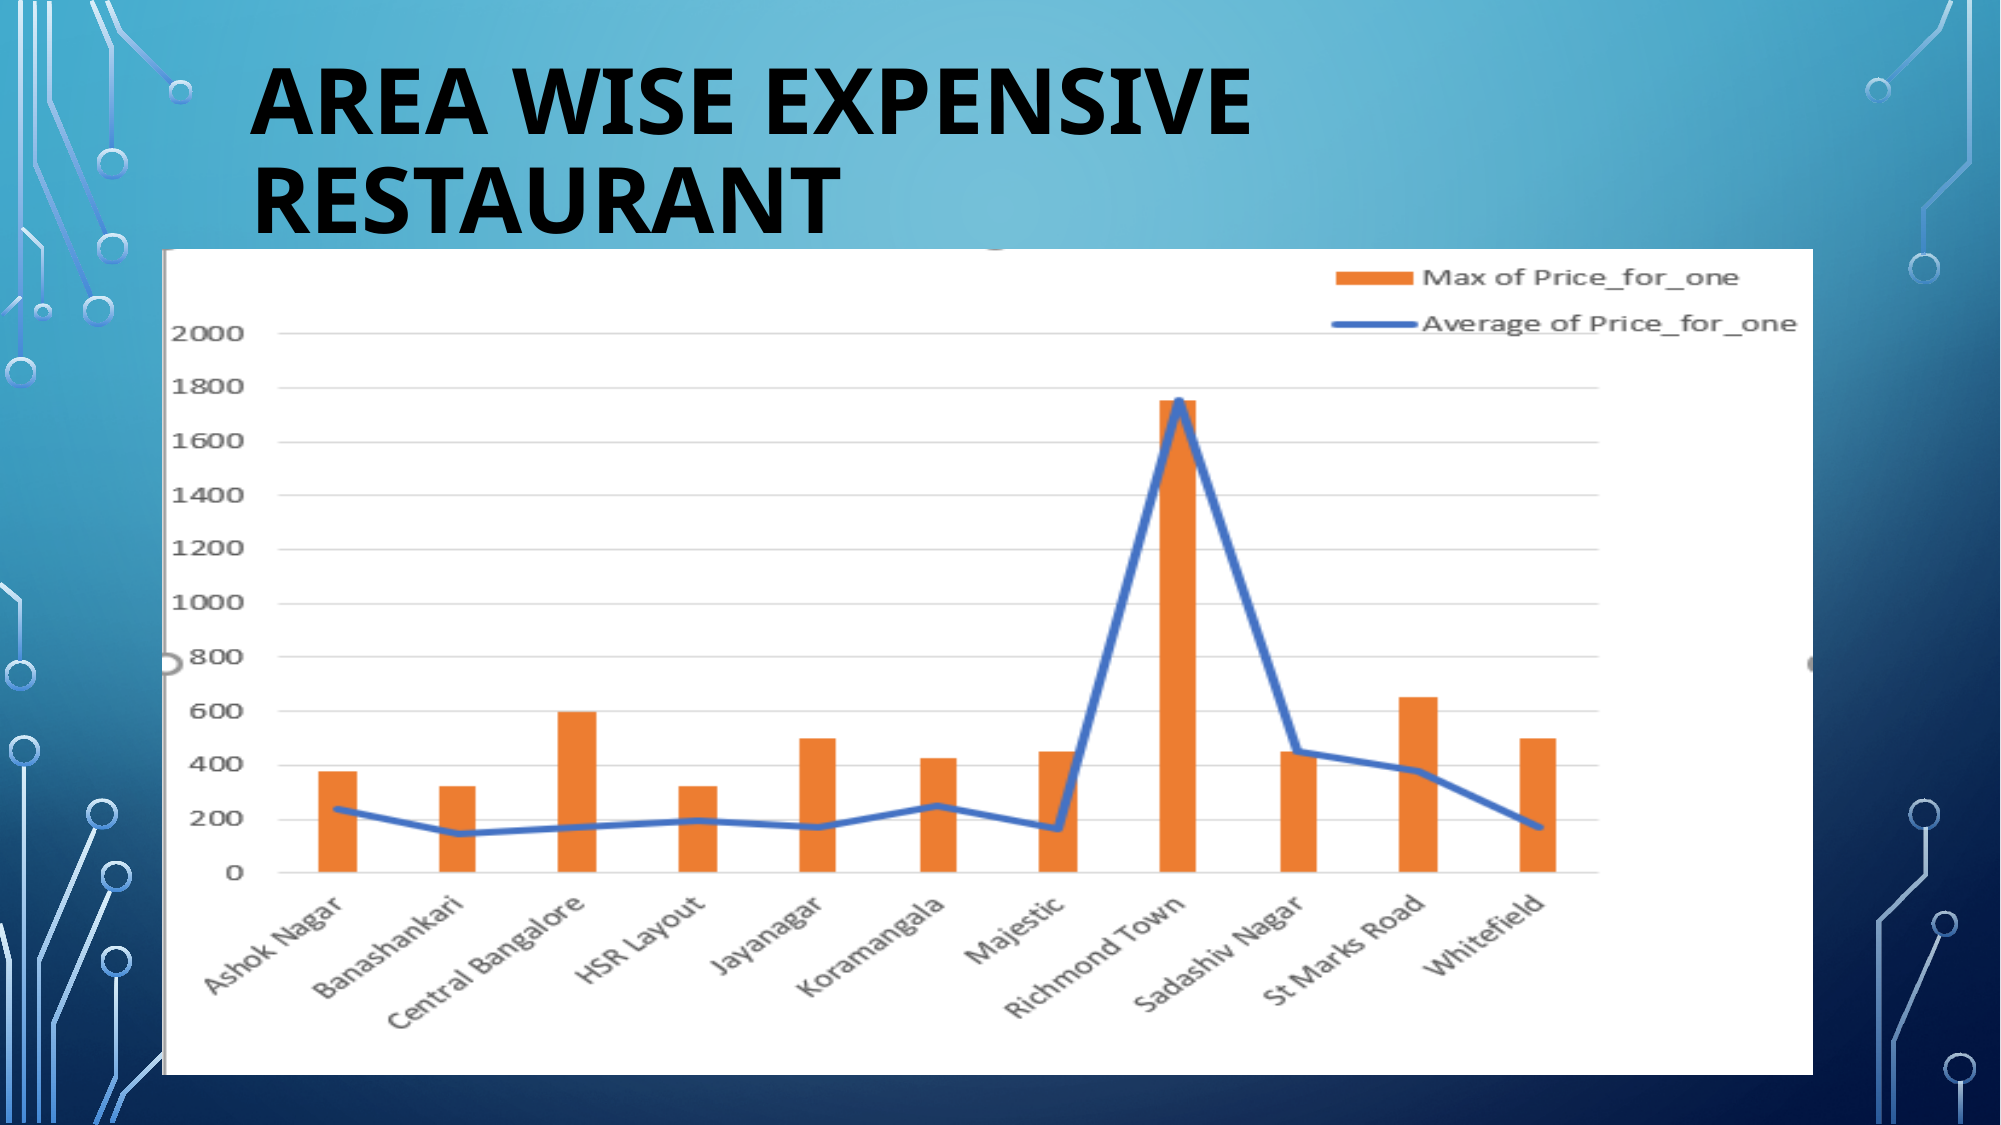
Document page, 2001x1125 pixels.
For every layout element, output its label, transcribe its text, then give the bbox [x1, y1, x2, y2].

title Area wise expensive restaurant [235, 33, 1861, 276]
picture [162, 249, 1813, 1075]
